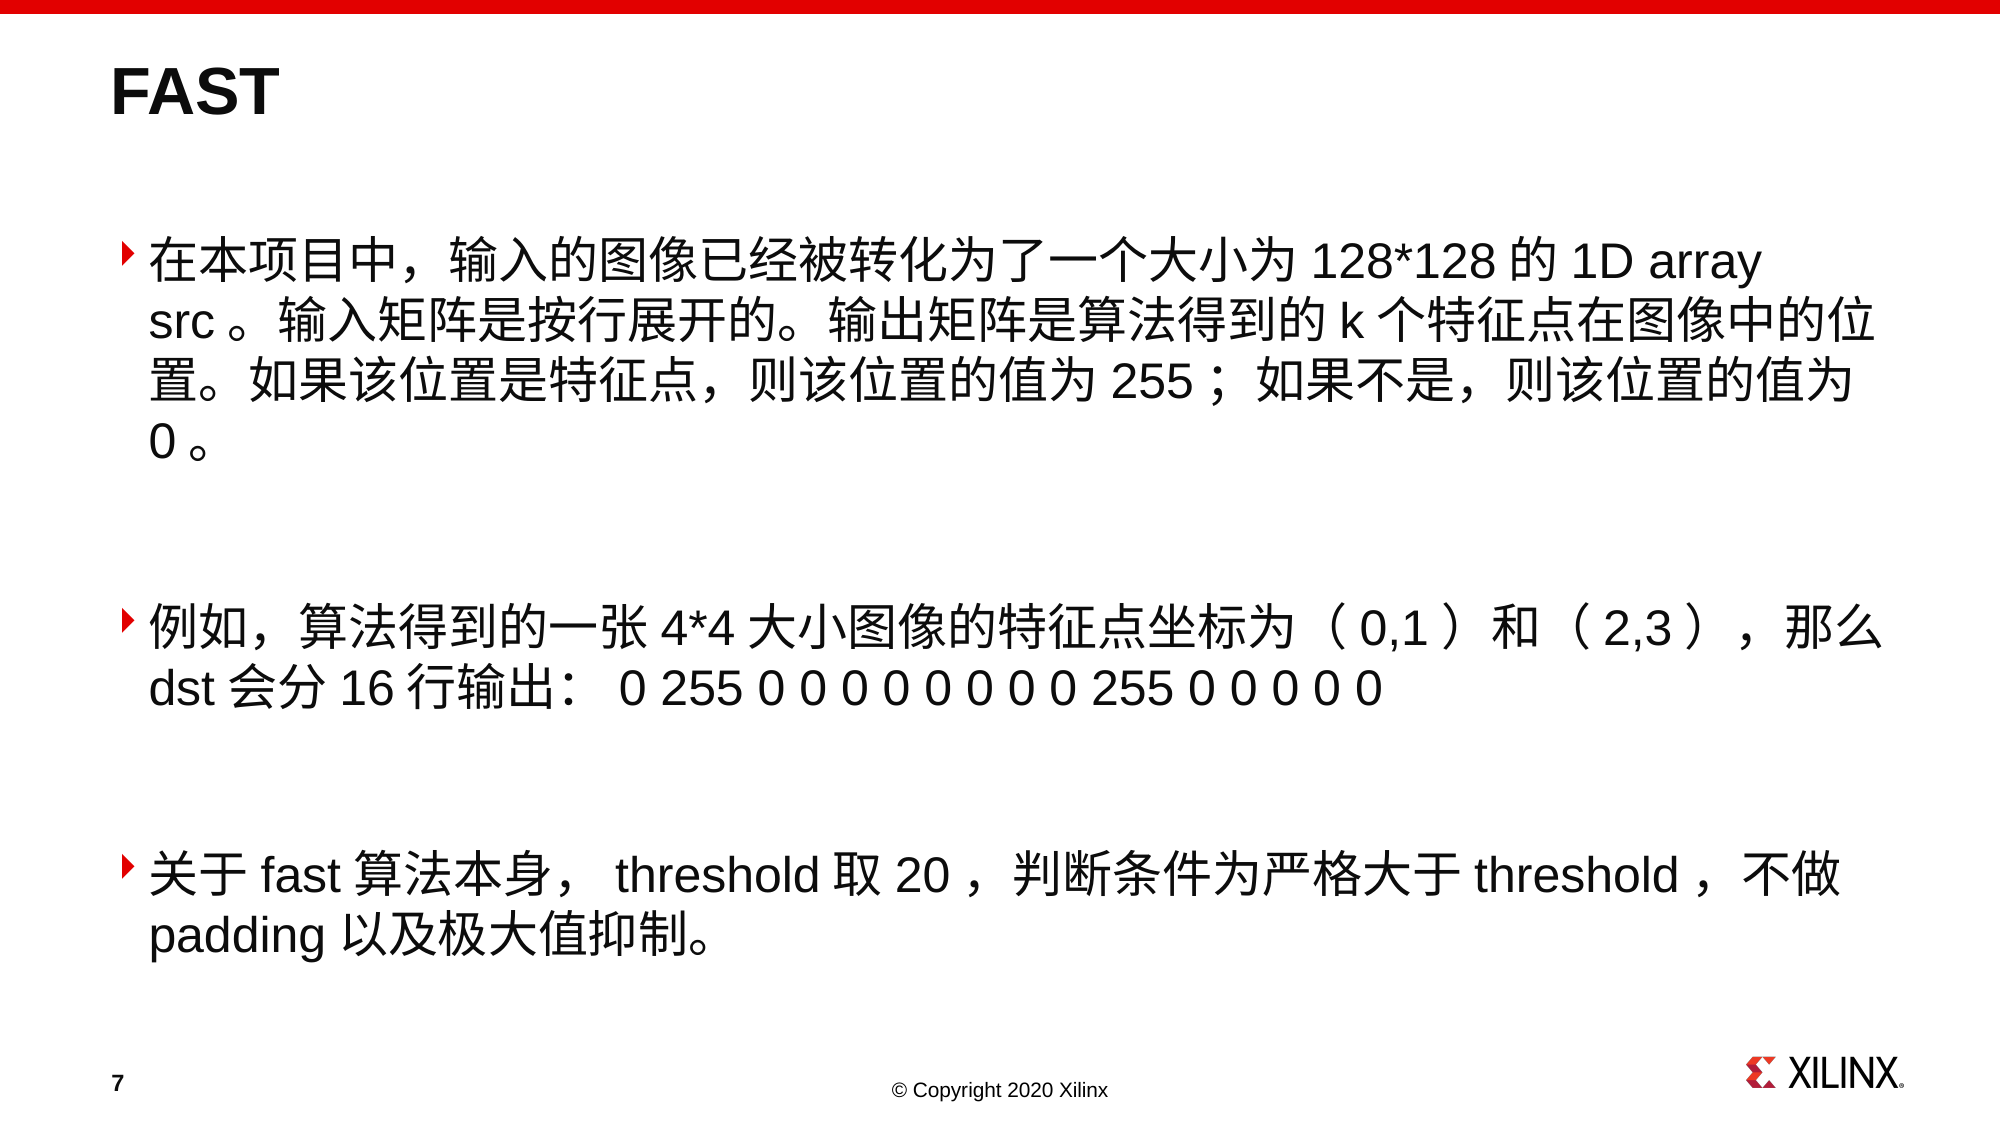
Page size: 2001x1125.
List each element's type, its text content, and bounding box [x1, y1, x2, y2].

slide_number 7 [96, 1043, 257, 1104]
title FAST [95, 50, 1905, 210]
list 在本项目中，输入的图像已经被转化为了一个大小为128*128的1D array src。输入矩阵是按行展开的。输出矩阵是算法得到的k个特征点在图像中的位置。如果该位置是特征点，则该位置的值为255；如果不是，则该位置的值为0。 例如，算法得到的一张4*4大小图像的特征点坐标为（0,1）和（2,3），那么dst会分16行输出：0 255 0 0 0 0 0 0 0 0 255 0 0 0 0 0 关于fast算法本身，threshold取20，判断条件为严格大于threshold，不做padding以及极大值抑制。 [95, 221, 1905, 982]
picture [1745, 1056, 1905, 1089]
